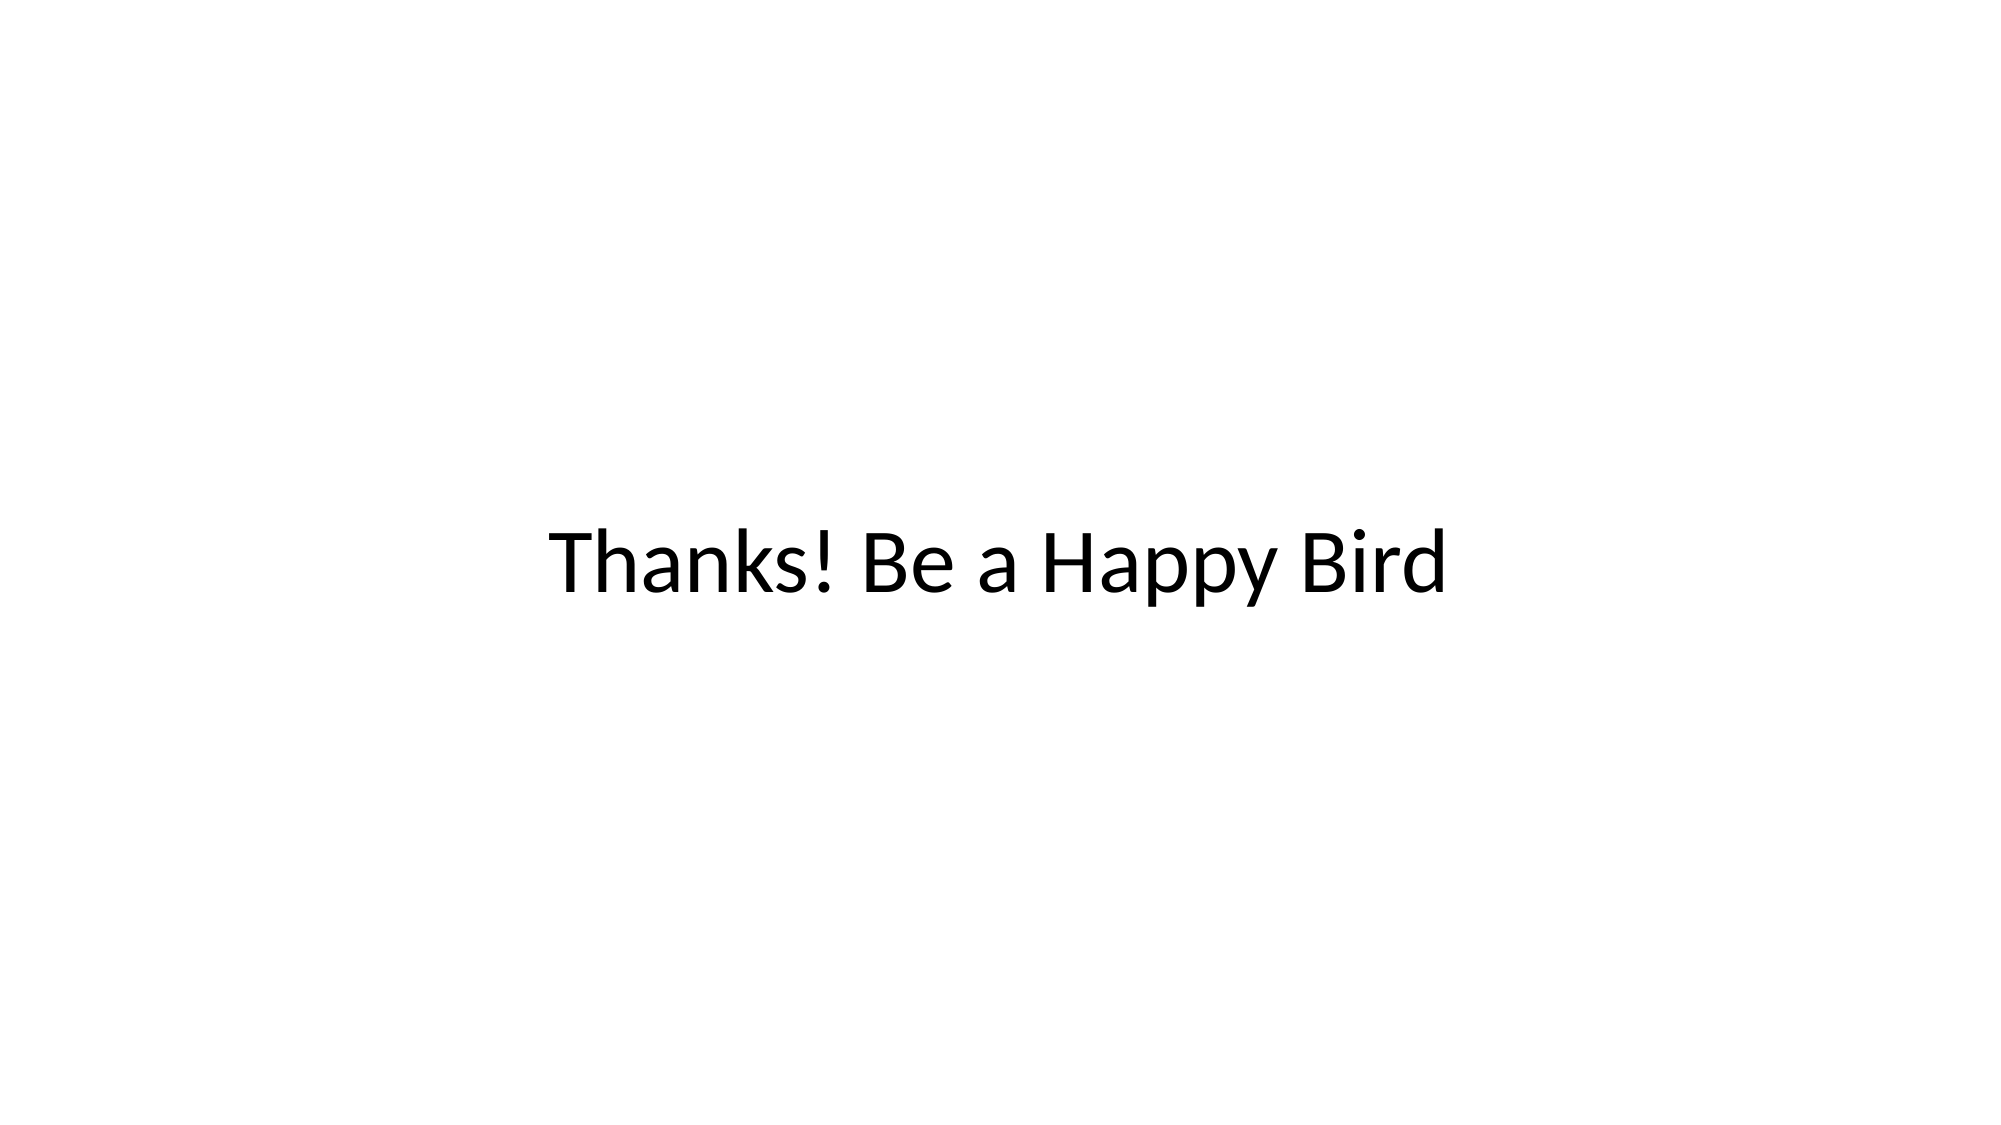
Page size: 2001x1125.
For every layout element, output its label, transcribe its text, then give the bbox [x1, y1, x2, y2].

title Thanks! Be a Happy Bird [137, 453, 1863, 672]
